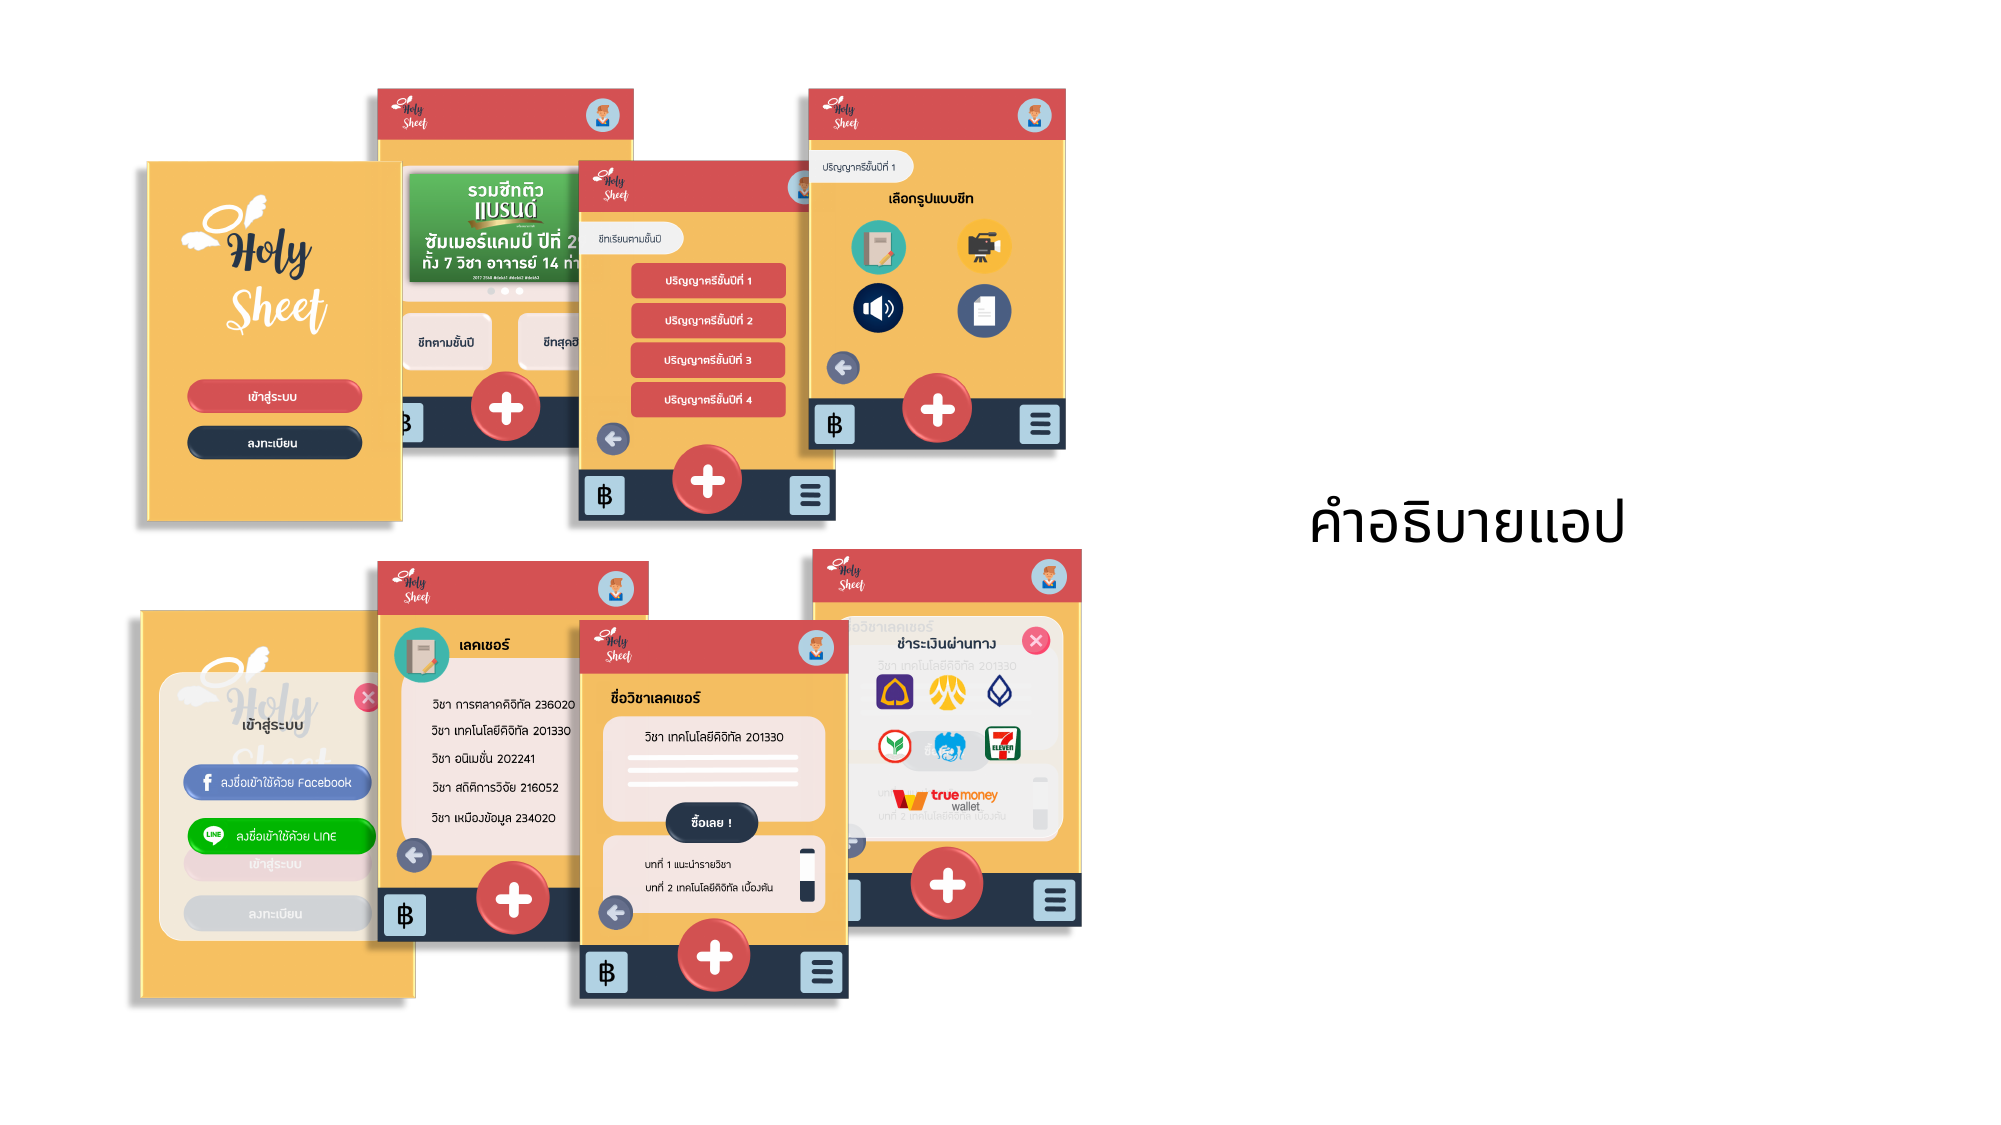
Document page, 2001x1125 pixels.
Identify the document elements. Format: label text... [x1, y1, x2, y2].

picture [127, 88, 1066, 538]
picture [120, 548, 1082, 1016]
text_box คำอธิบายแอป [1293, 476, 1643, 562]
